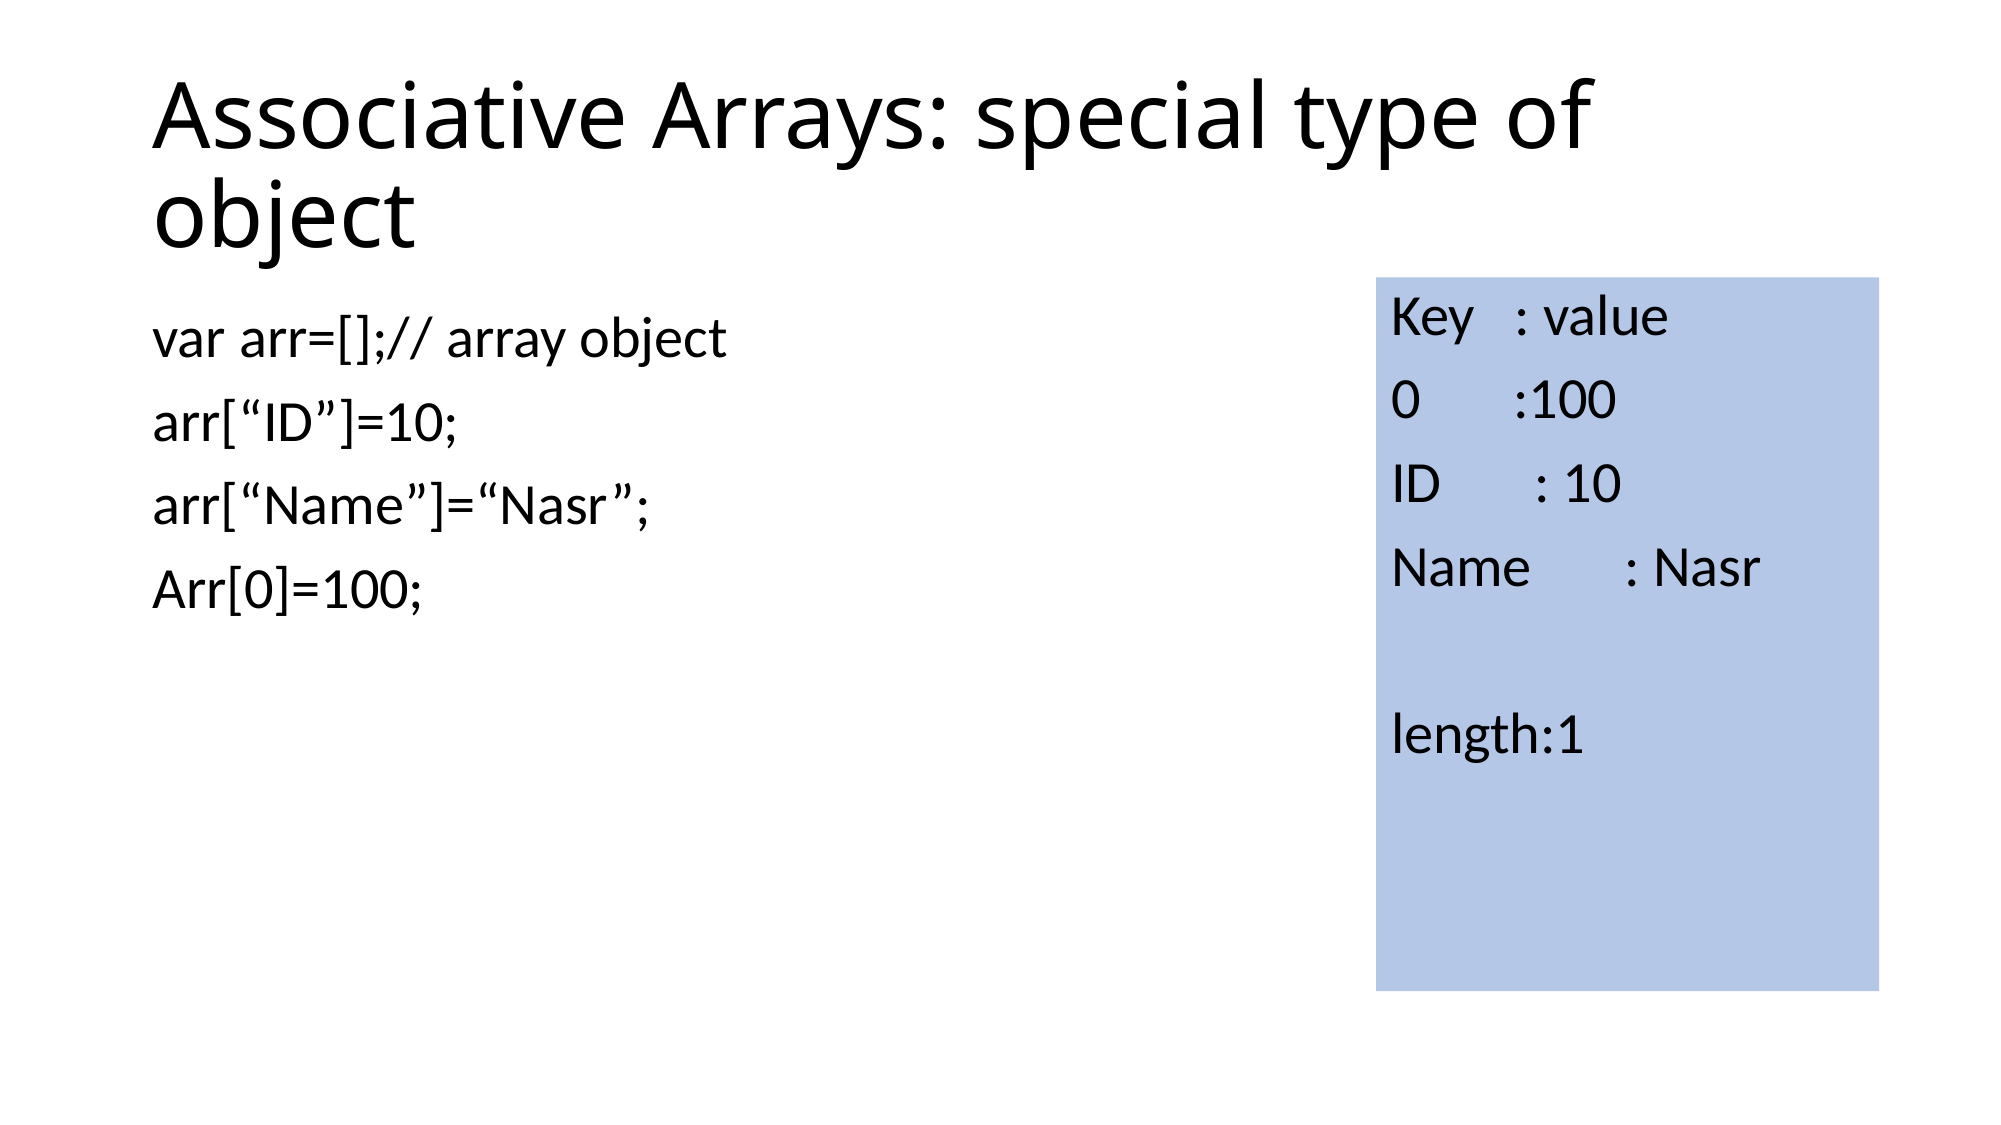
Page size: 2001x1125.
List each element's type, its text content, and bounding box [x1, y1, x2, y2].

title Associative Arrays: special type of object [137, 59, 1863, 278]
text_box Key : value 0 :100 ID : 10 Name : Nasr length:1 [1376, 277, 1880, 992]
list var arr=[];// array object arr[“ID”]=10; arr[“Name”]=“Nasr”; Arr[0]=100; [137, 299, 1863, 1014]
